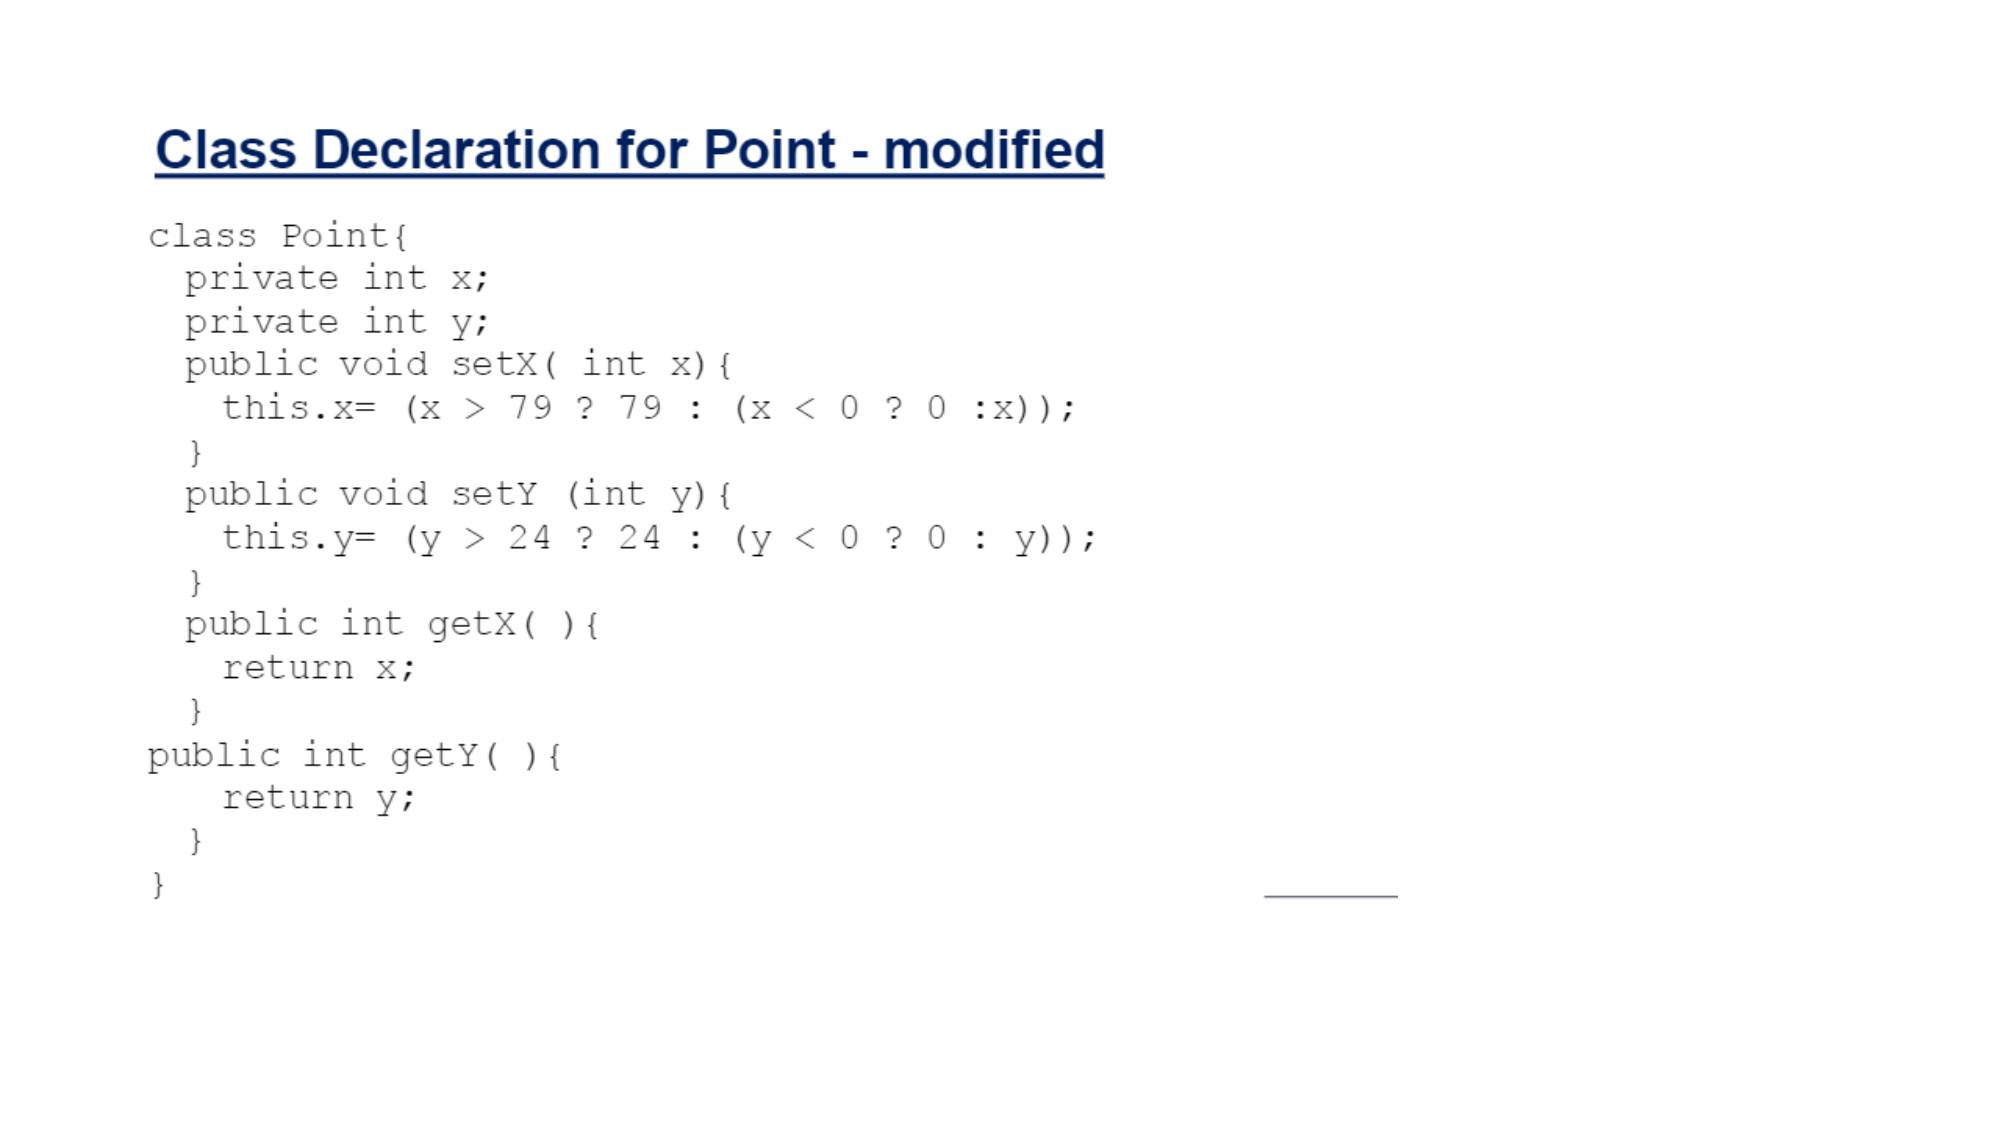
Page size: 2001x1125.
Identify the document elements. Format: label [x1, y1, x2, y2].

picture [129, 117, 1398, 908]
